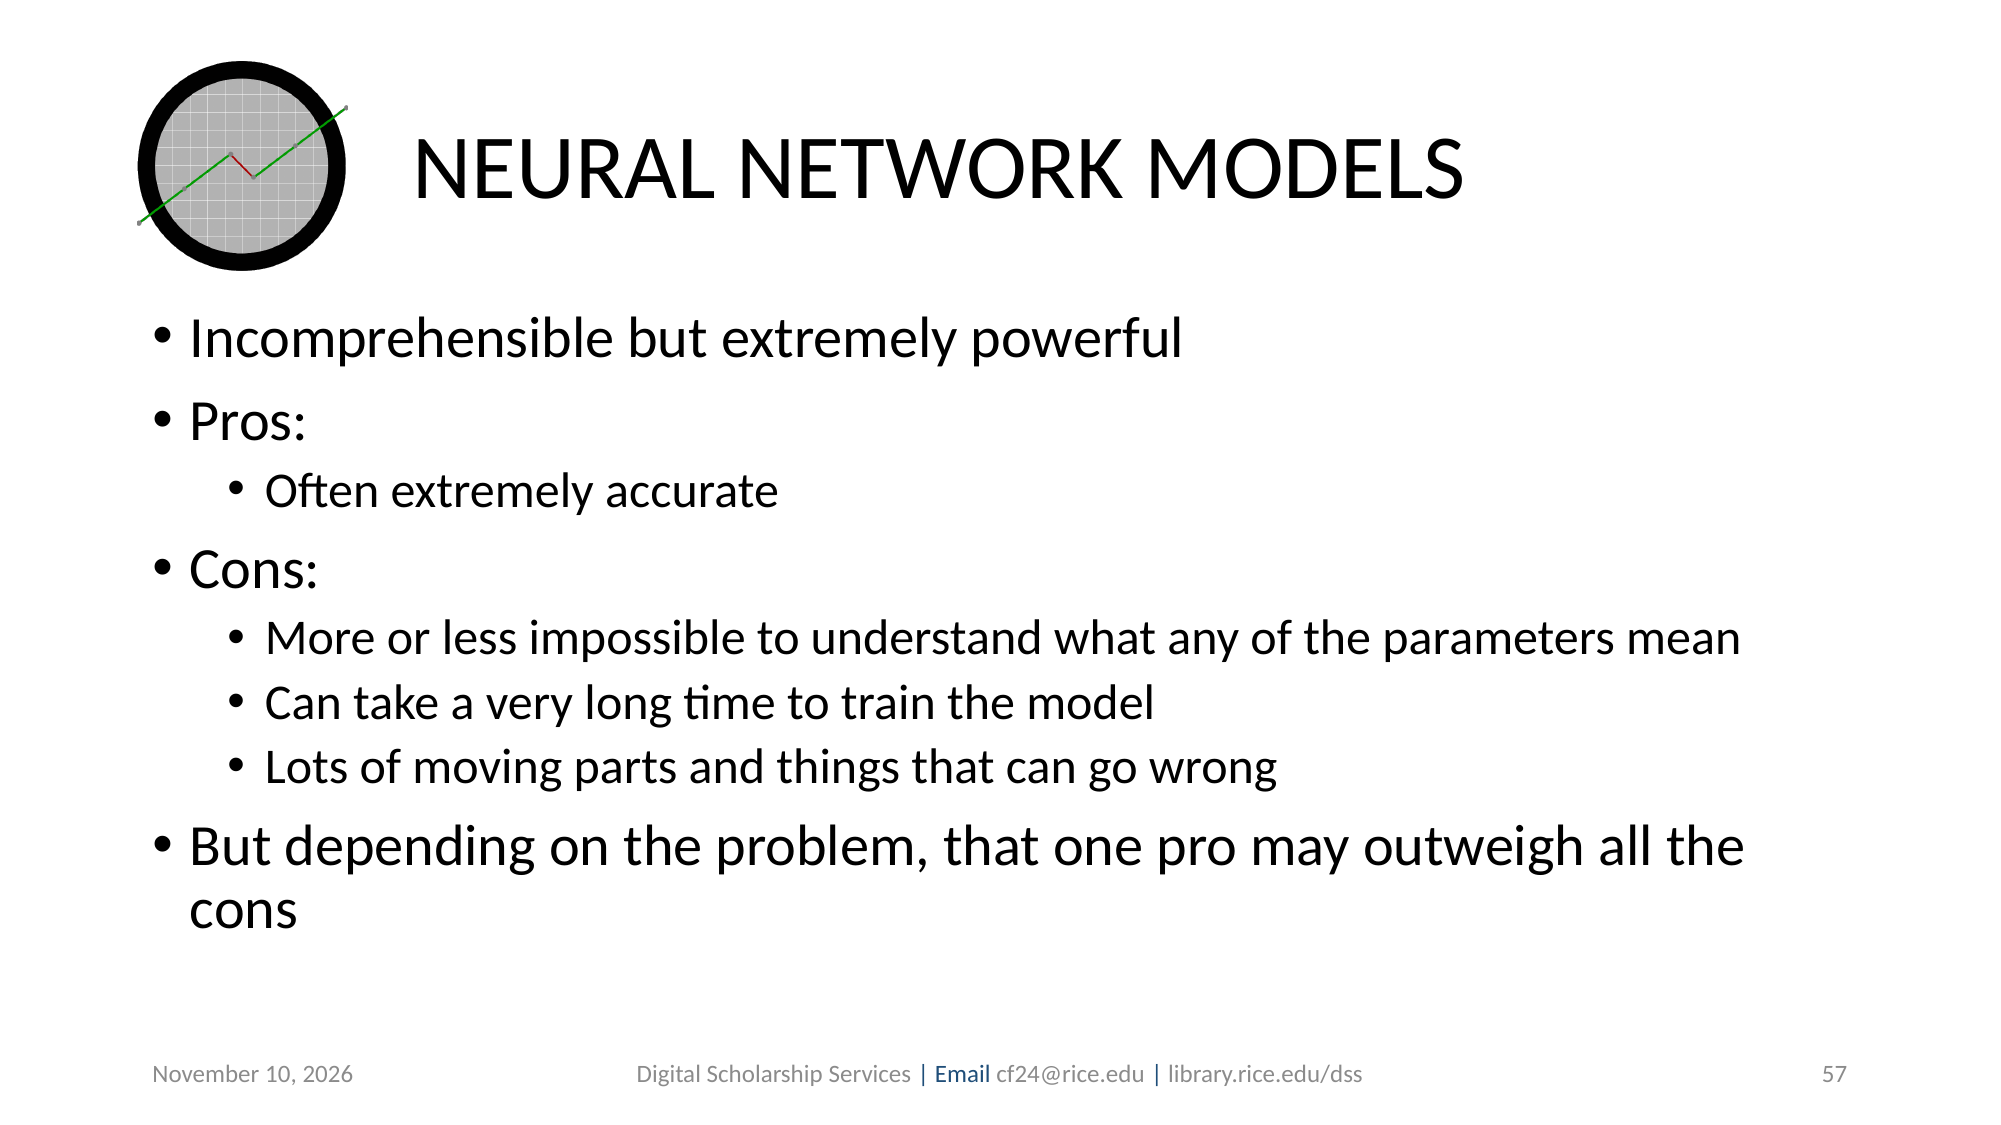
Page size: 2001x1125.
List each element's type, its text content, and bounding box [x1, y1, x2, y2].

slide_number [137, 1042, 587, 1103]
title NEURAL NETWORK MODELS [397, 59, 1863, 278]
picture [137, 59, 348, 271]
list Incomprehensible but extremely powerful Pros: Often extremely accurate Cons: More or less impossible to understand what any of the parameters mean Can take a very long time to train the model Lots of moving parts and things that can go wrong But depending on the problem, that one pro may outweigh all the cons [137, 299, 1863, 1014]
slide_number 57 [1412, 1042, 1863, 1103]
footer Digital Scholarship Services | Email cf24@rice.edu | library.rice.edu/dss [587, 1042, 1412, 1103]
